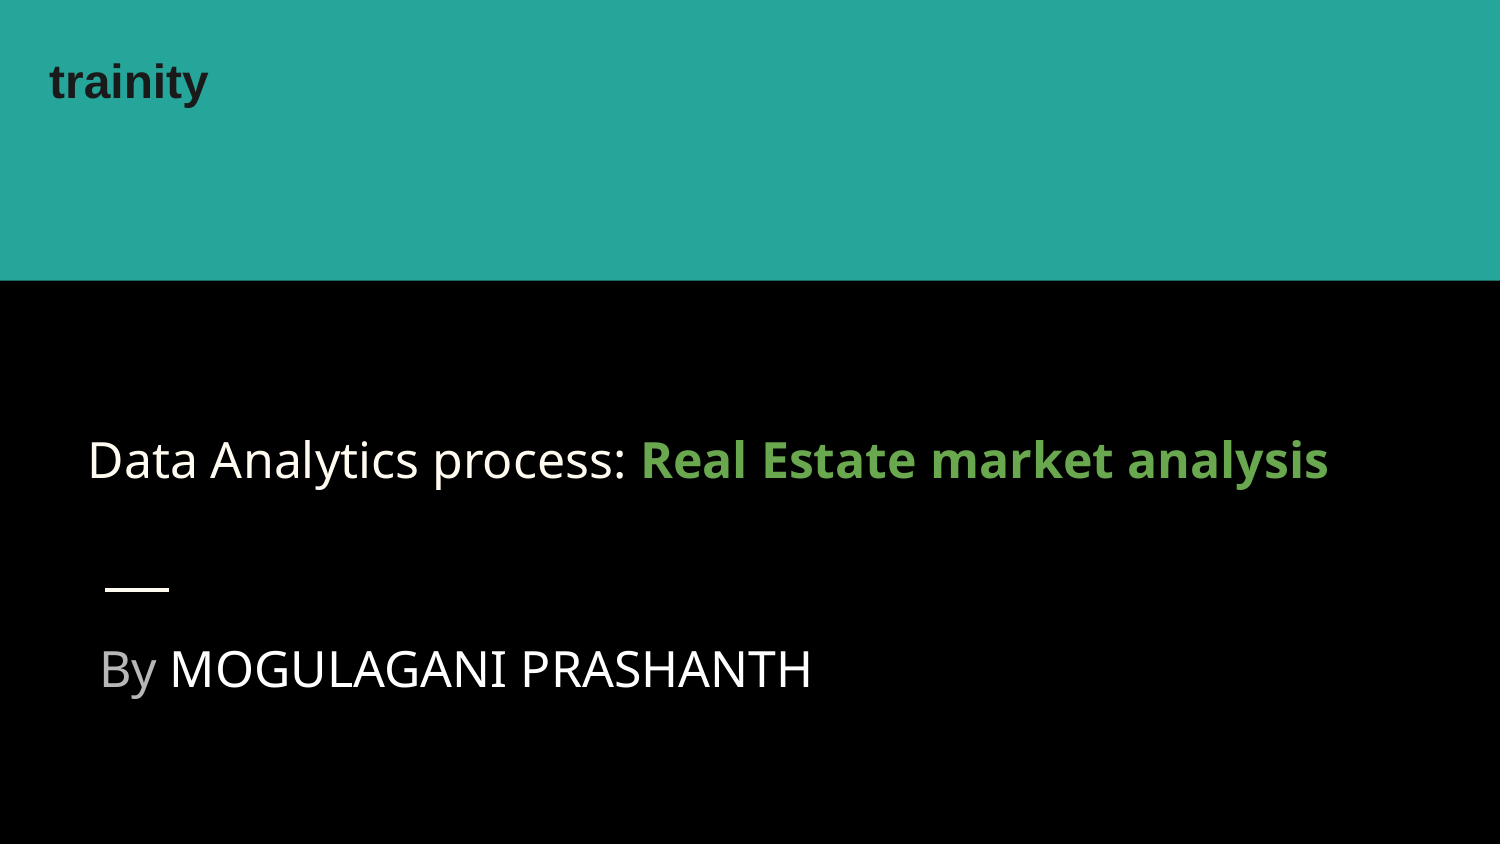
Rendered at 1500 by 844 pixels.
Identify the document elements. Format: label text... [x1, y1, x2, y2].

text_box trainity [34, 36, 234, 124]
subtitle By MOGULAGANI PRASHANTH [84, 622, 1416, 752]
title Data Analytics process: Real Estate market analysis [72, 391, 1405, 504]
